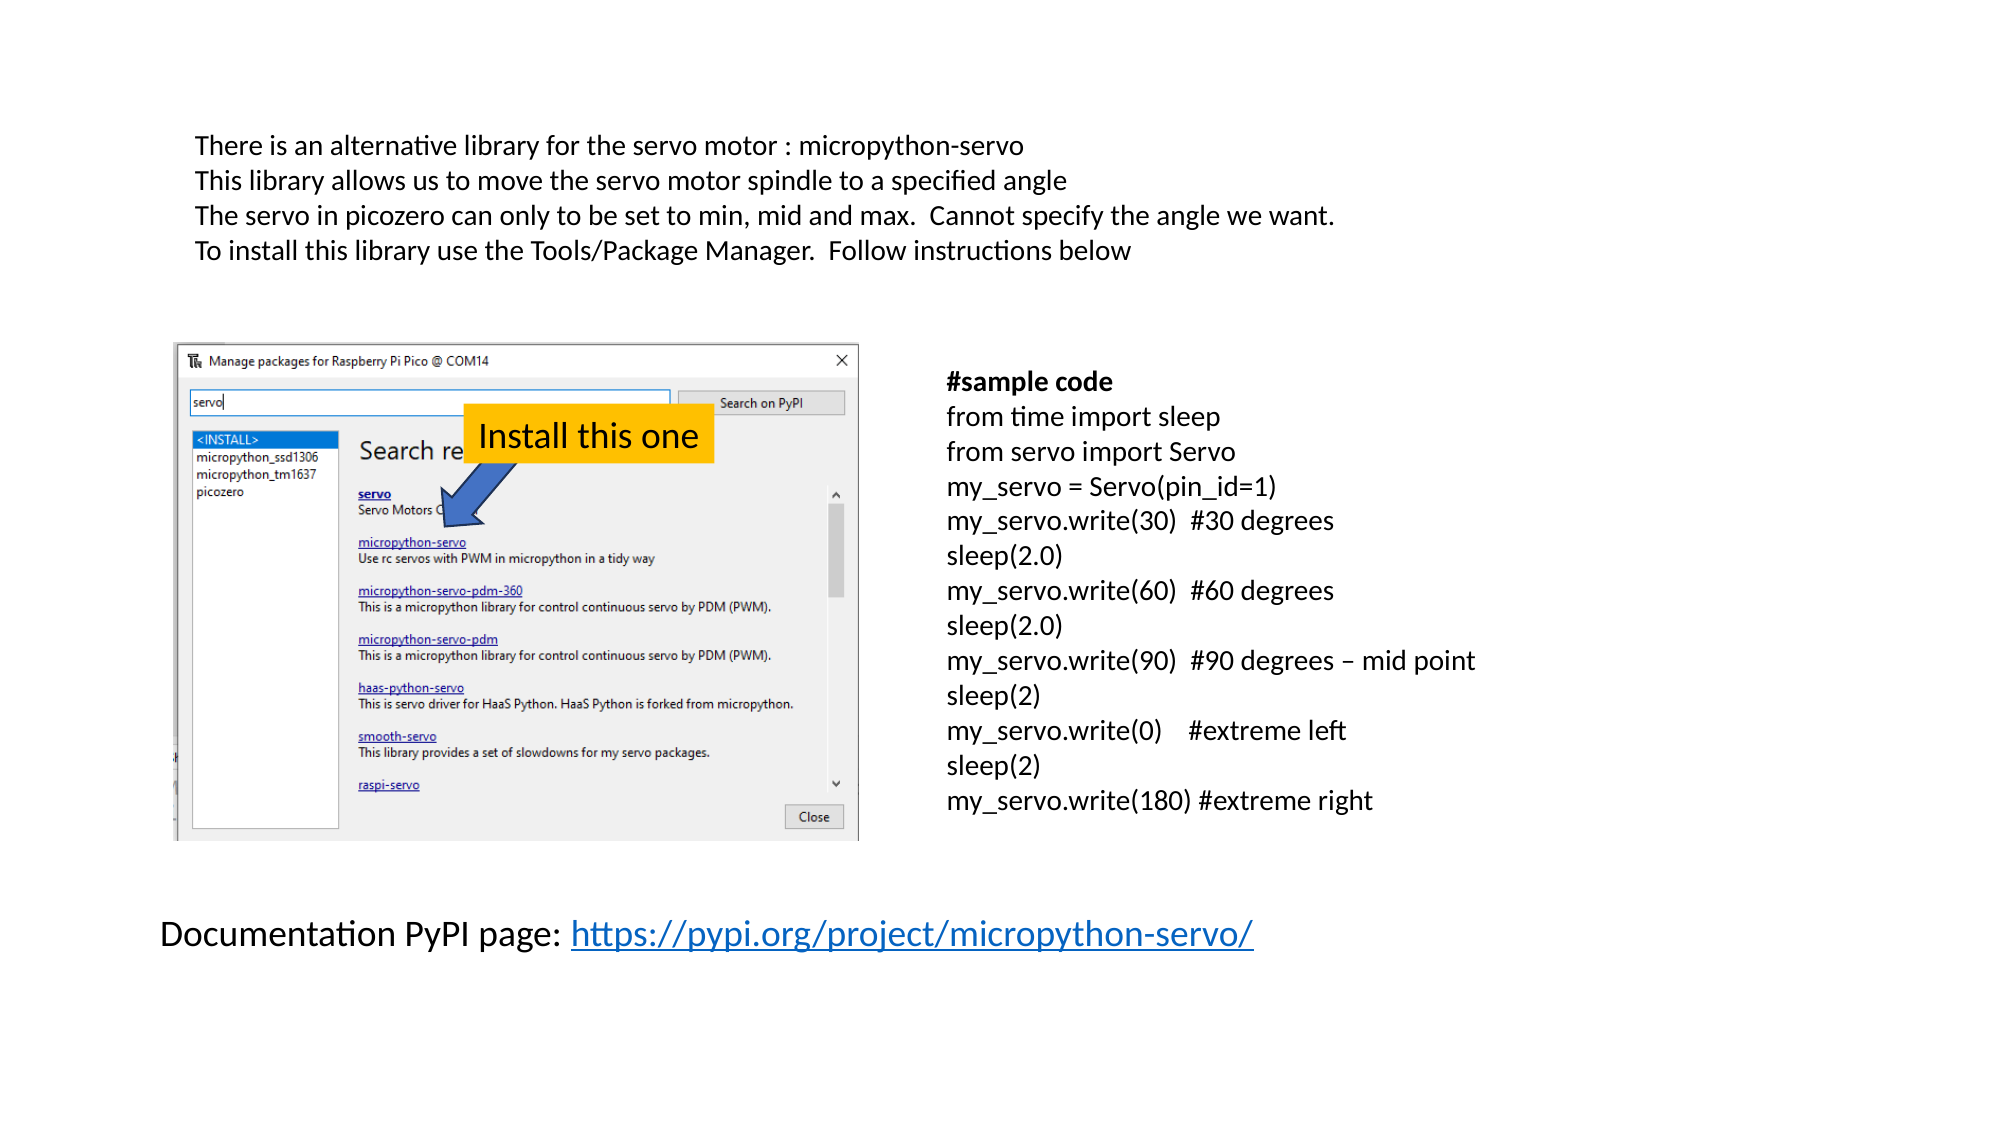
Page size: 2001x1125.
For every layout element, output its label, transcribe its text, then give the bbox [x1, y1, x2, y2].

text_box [173, 342, 859, 841]
text_box Documentation PyPI page: https://pypi.org/project/micropython-servo/ [145, 901, 1359, 1007]
text_box #sample code from time import sleep from servo import Servo my_servo = Servo(pin_id=1) my_servo.write(30) #30 degrees sleep(2.0) my_servo.write(60) #60 degrees sleep(2.0) my_servo.write(90) #90 degrees – mid point sleep(2) my_servo.write(0) #extreme left sleep(2) my_servo.write(180) #extreme right [931, 354, 1668, 824]
text_box There is an alternative library for the servo motor : micropython-servo This library allows us to move the servo motor spindle to a specified angle The servo in picozero can only to be set to min, mid and max. Cannot specify the angle we want. To install this library use the Tools/Package Manager. Follow instructions below [180, 119, 1352, 274]
